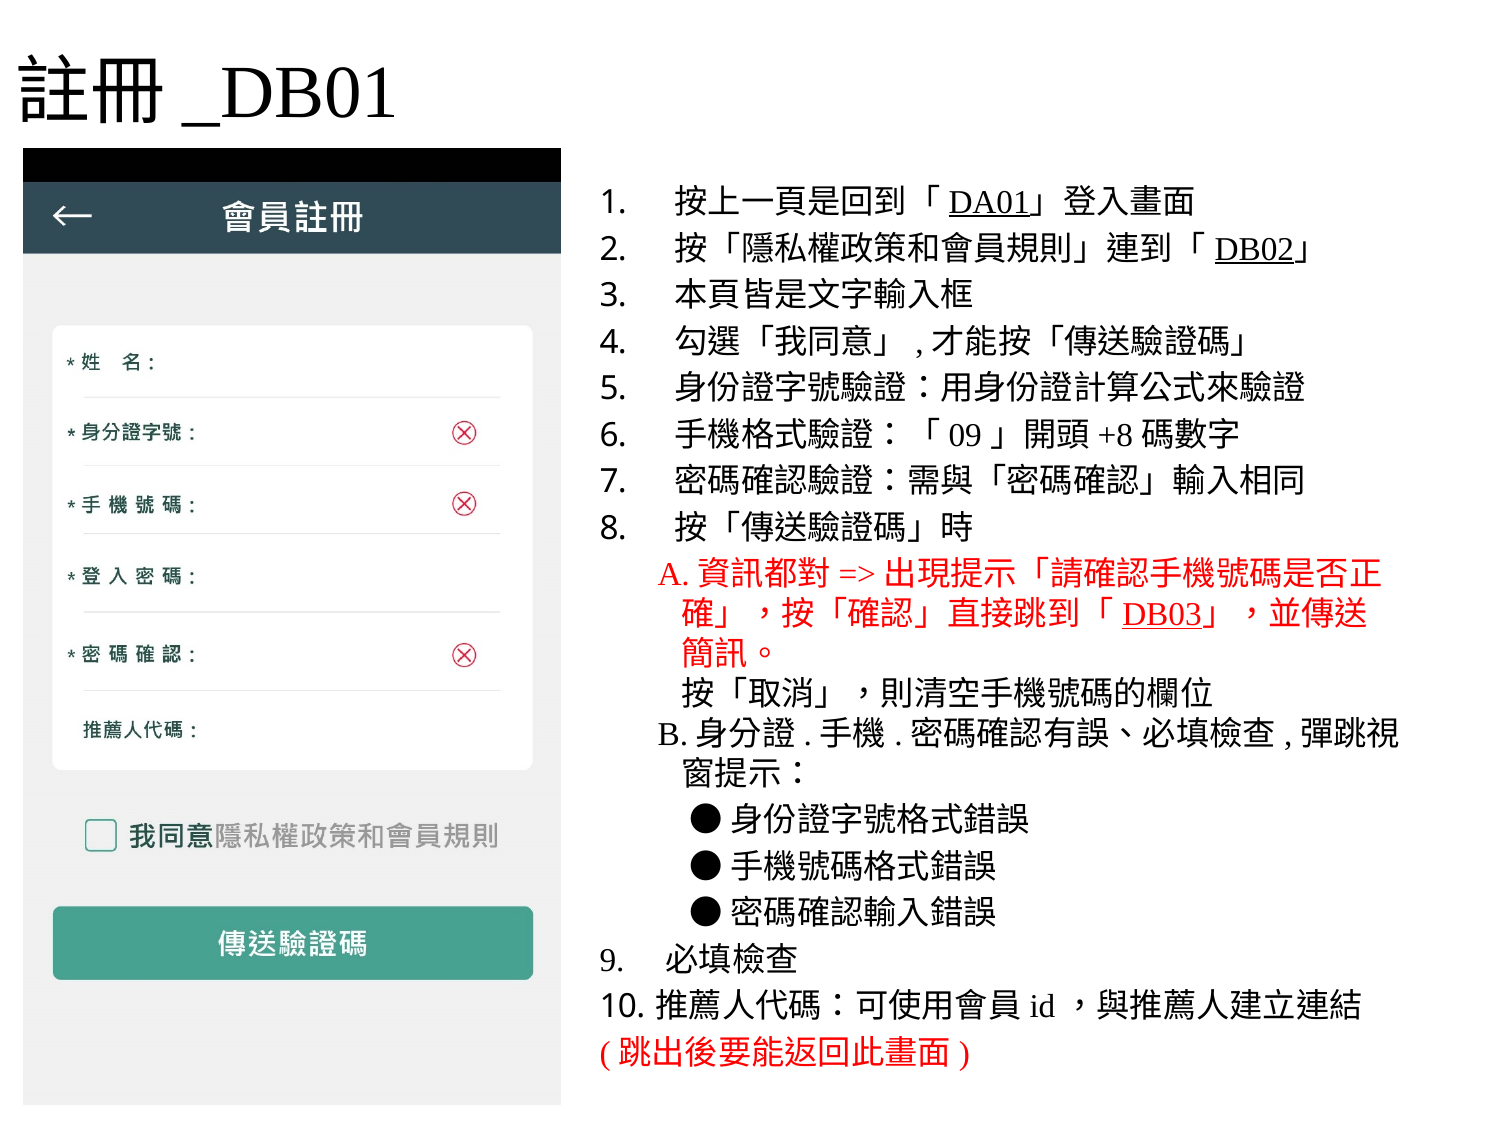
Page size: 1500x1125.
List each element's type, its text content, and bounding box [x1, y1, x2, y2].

subtitle 按上一頁是回到「DA01」登入畫面 按「隱私權政策和會員規則」連到「DB02」 本頁皆是文字輸入框 勾選「我同意」,才能按「傳送驗證碼」 身份證字號驗證：用身份證計算公式來驗證 手機格式驗證：「09」開頭+8碼數字 密碼確認驗證：需與「密碼確認」輸入相同 按「傳送驗證碼」時 A.資訊都對=>出現提示「請確認手機號碼是否正 確」，按「確認」直接跳到「DB03」，並傳送 簡訊。 按「取消」，則清空手機號碼的欄位 B.身分證.手機.密碼確認有誤、必填檢查,彈跳視 窗提示： ●身份證字號格式錯誤 ●手機號碼格式錯誤 ●密碼確認輸入錯誤 9. 必填檢查 推薦人代碼：可使用會員id，與推薦人建立連結 (跳出後要能返回此畫面) [584, 172, 1483, 1125]
picture [22, 148, 562, 1105]
title 註冊_DB01 [0, 3, 1500, 173]
